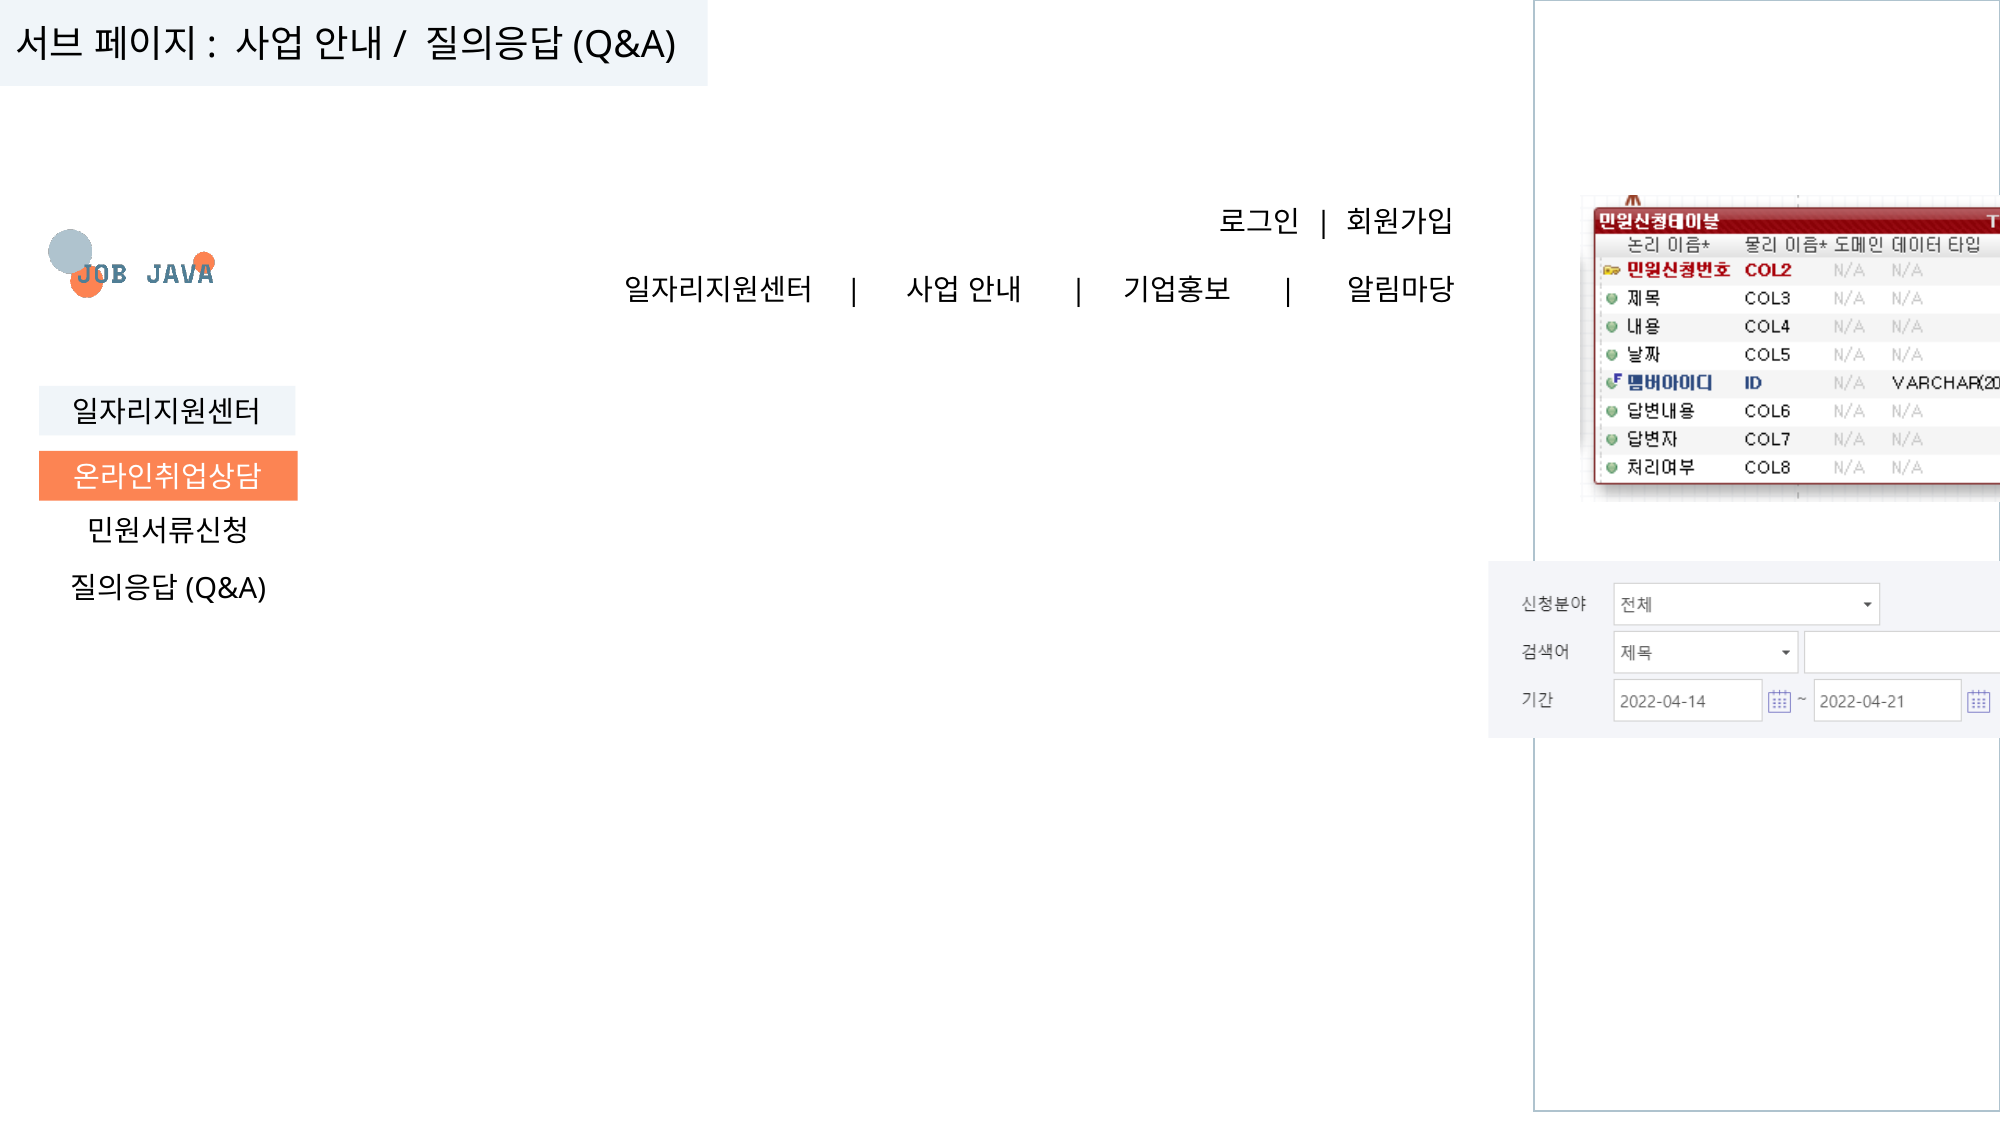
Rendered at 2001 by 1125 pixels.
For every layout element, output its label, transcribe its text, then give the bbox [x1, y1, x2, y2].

picture [35, 220, 252, 311]
text_box 서브 페이지: 사업 안내/ 질의응답(Q&A) [0, 0, 708, 86]
text_box [1533, 738, 2000, 1112]
text_box [1533, 0, 2000, 561]
picture [1483, 561, 2000, 738]
text_box 로그인 | 회원가입 [1202, 195, 1469, 246]
text_box 일자리지원센터 | 사업 안내 | 기업홍보 | 알림마당 [581, 263, 1500, 314]
picture [1580, 195, 2000, 502]
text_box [39, 385, 298, 612]
